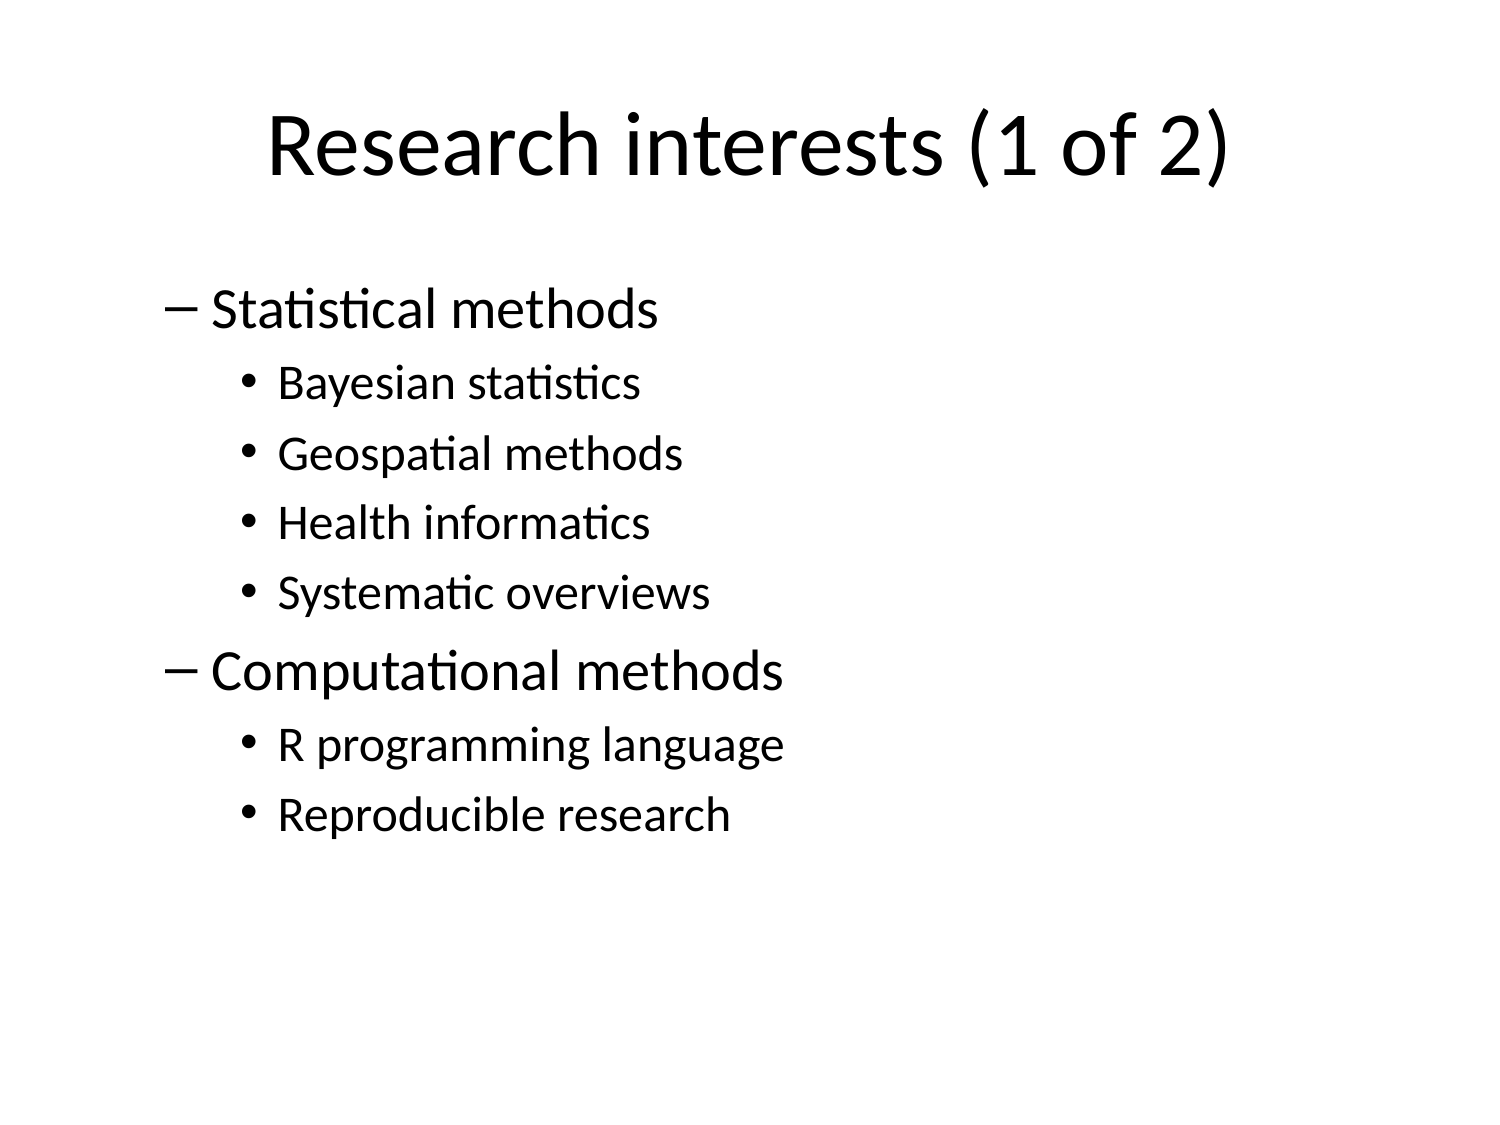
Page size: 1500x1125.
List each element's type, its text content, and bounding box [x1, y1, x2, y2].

list Statistical methods Bayesian statistics Geospatial methods Health informatics Systematic overviews Computational methods R programming language Reproducible research [75, 262, 1425, 1005]
title Research interests (1 of 2) [75, 45, 1425, 233]
